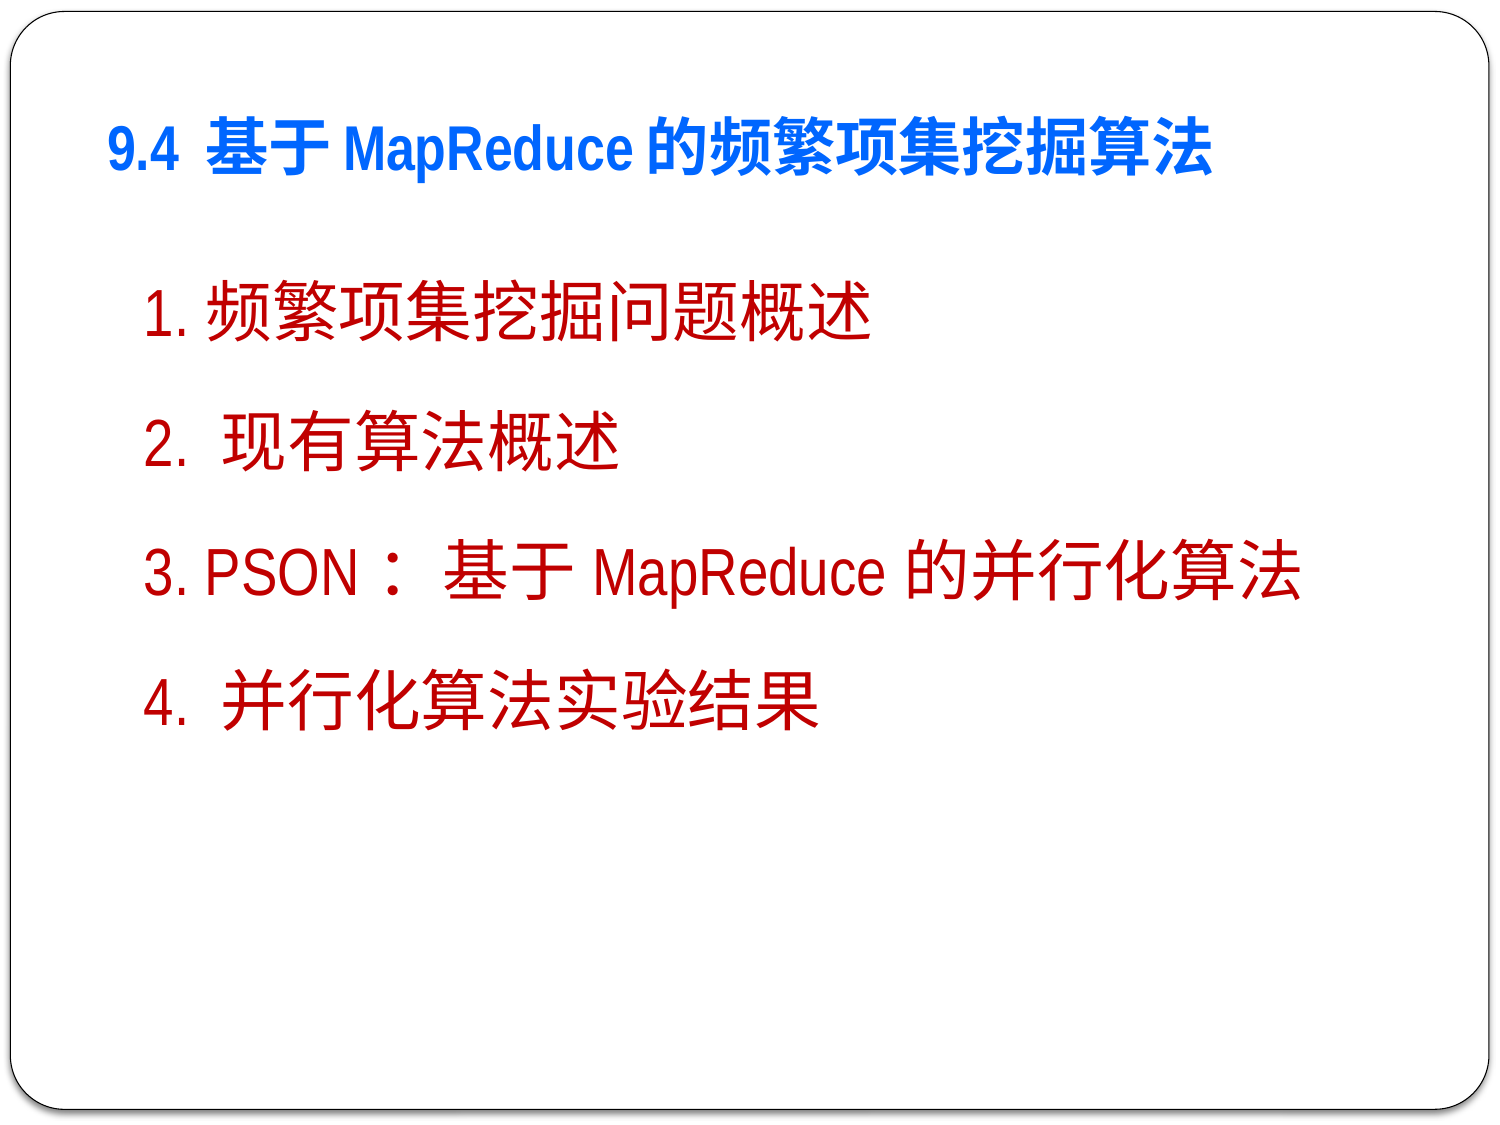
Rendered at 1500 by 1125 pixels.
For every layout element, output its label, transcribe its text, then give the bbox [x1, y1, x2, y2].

title 9.4 基于MapReduce的频繁项集挖掘算法 [91, 57, 1432, 199]
list 1.频繁项集挖掘问题概述 2. 现有算法概述 3. PSON：基于MapReduce的并行化算法 4. 并行化算法实验结果 [128, 245, 1442, 997]
